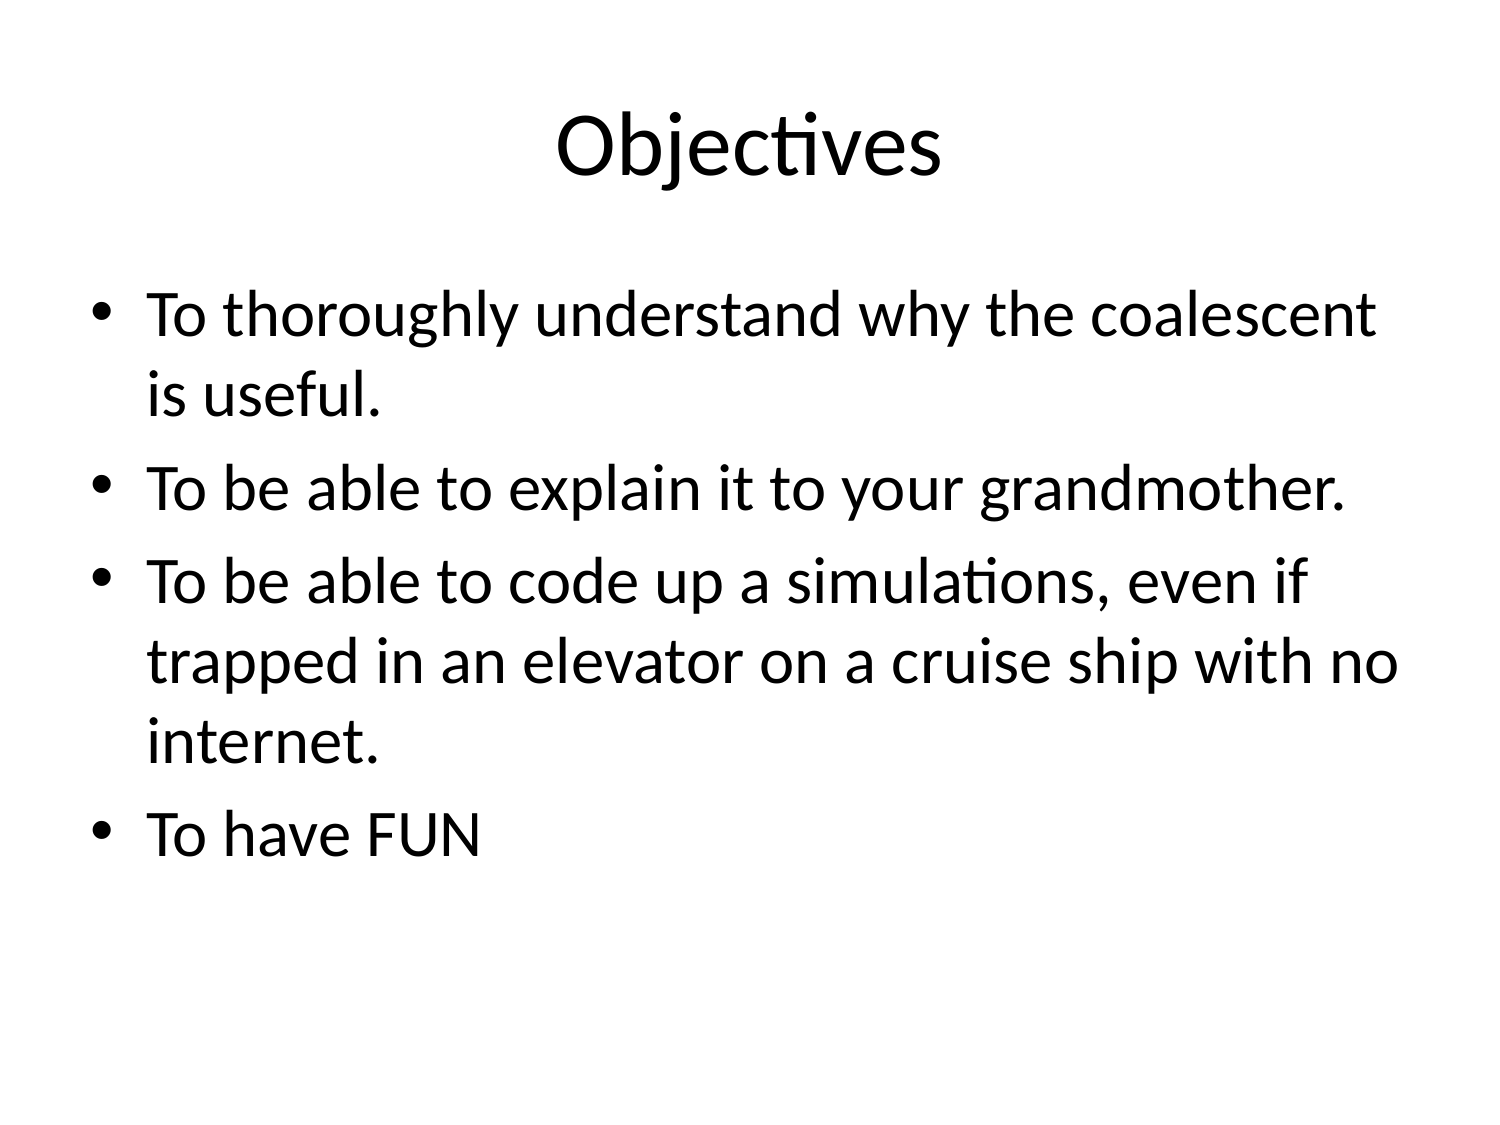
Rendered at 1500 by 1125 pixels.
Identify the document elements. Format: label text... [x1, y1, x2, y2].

list To thoroughly understand why the coalescent is useful. To be able to explain it to your grandmother. To be able to code up a simulations, even if trapped in an elevator on a cruise ship with no internet. To have FUN [75, 262, 1425, 1005]
title Objectives [75, 45, 1425, 233]
